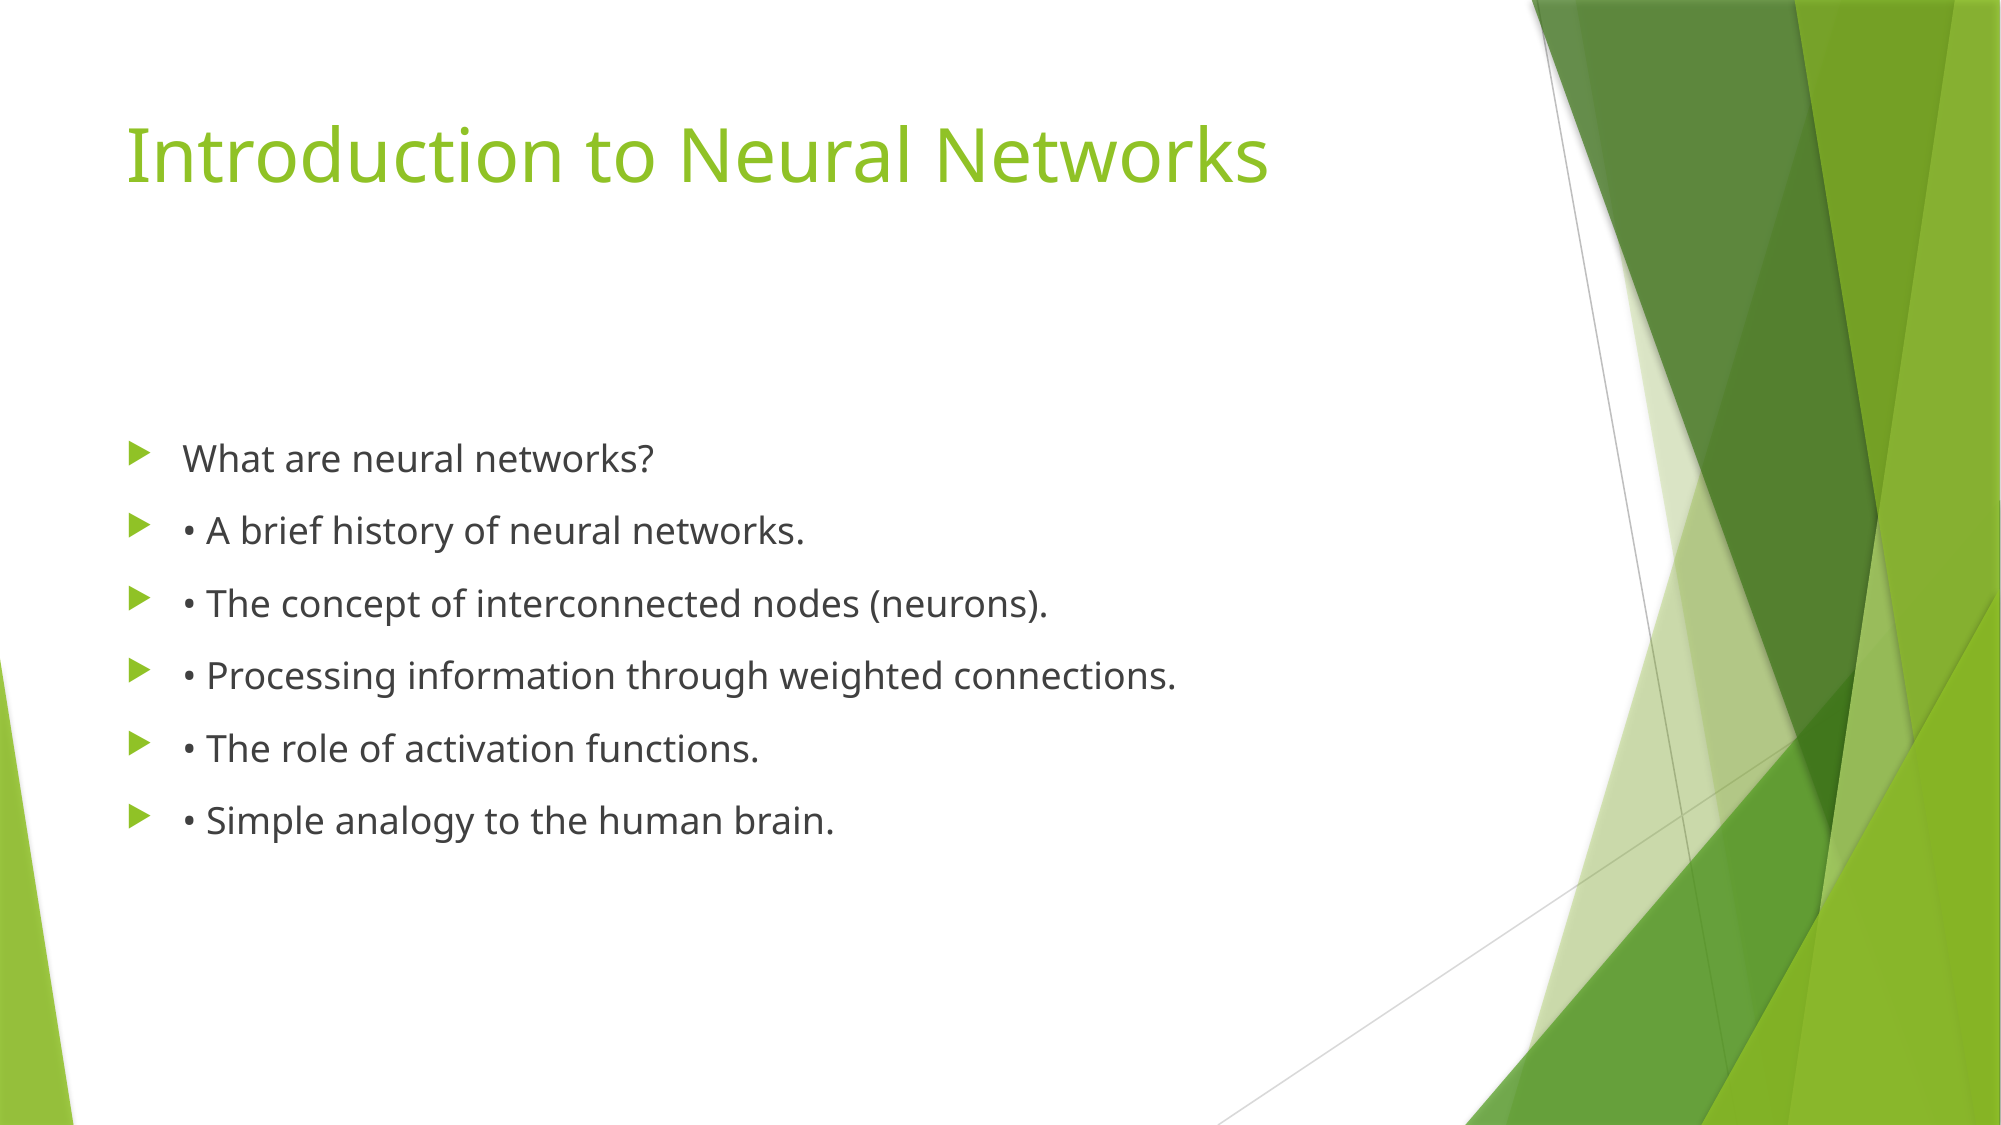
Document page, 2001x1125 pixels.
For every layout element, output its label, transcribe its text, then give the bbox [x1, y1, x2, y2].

title Introduction to Neural Networks [111, 99, 1522, 317]
list What are neural networks? • A brief history of neural networks. • The concept of interconnected nodes (neurons). • Processing information through weighted connections. • The role of activation functions. • Simple analogy to the human brain. [111, 354, 1522, 992]
